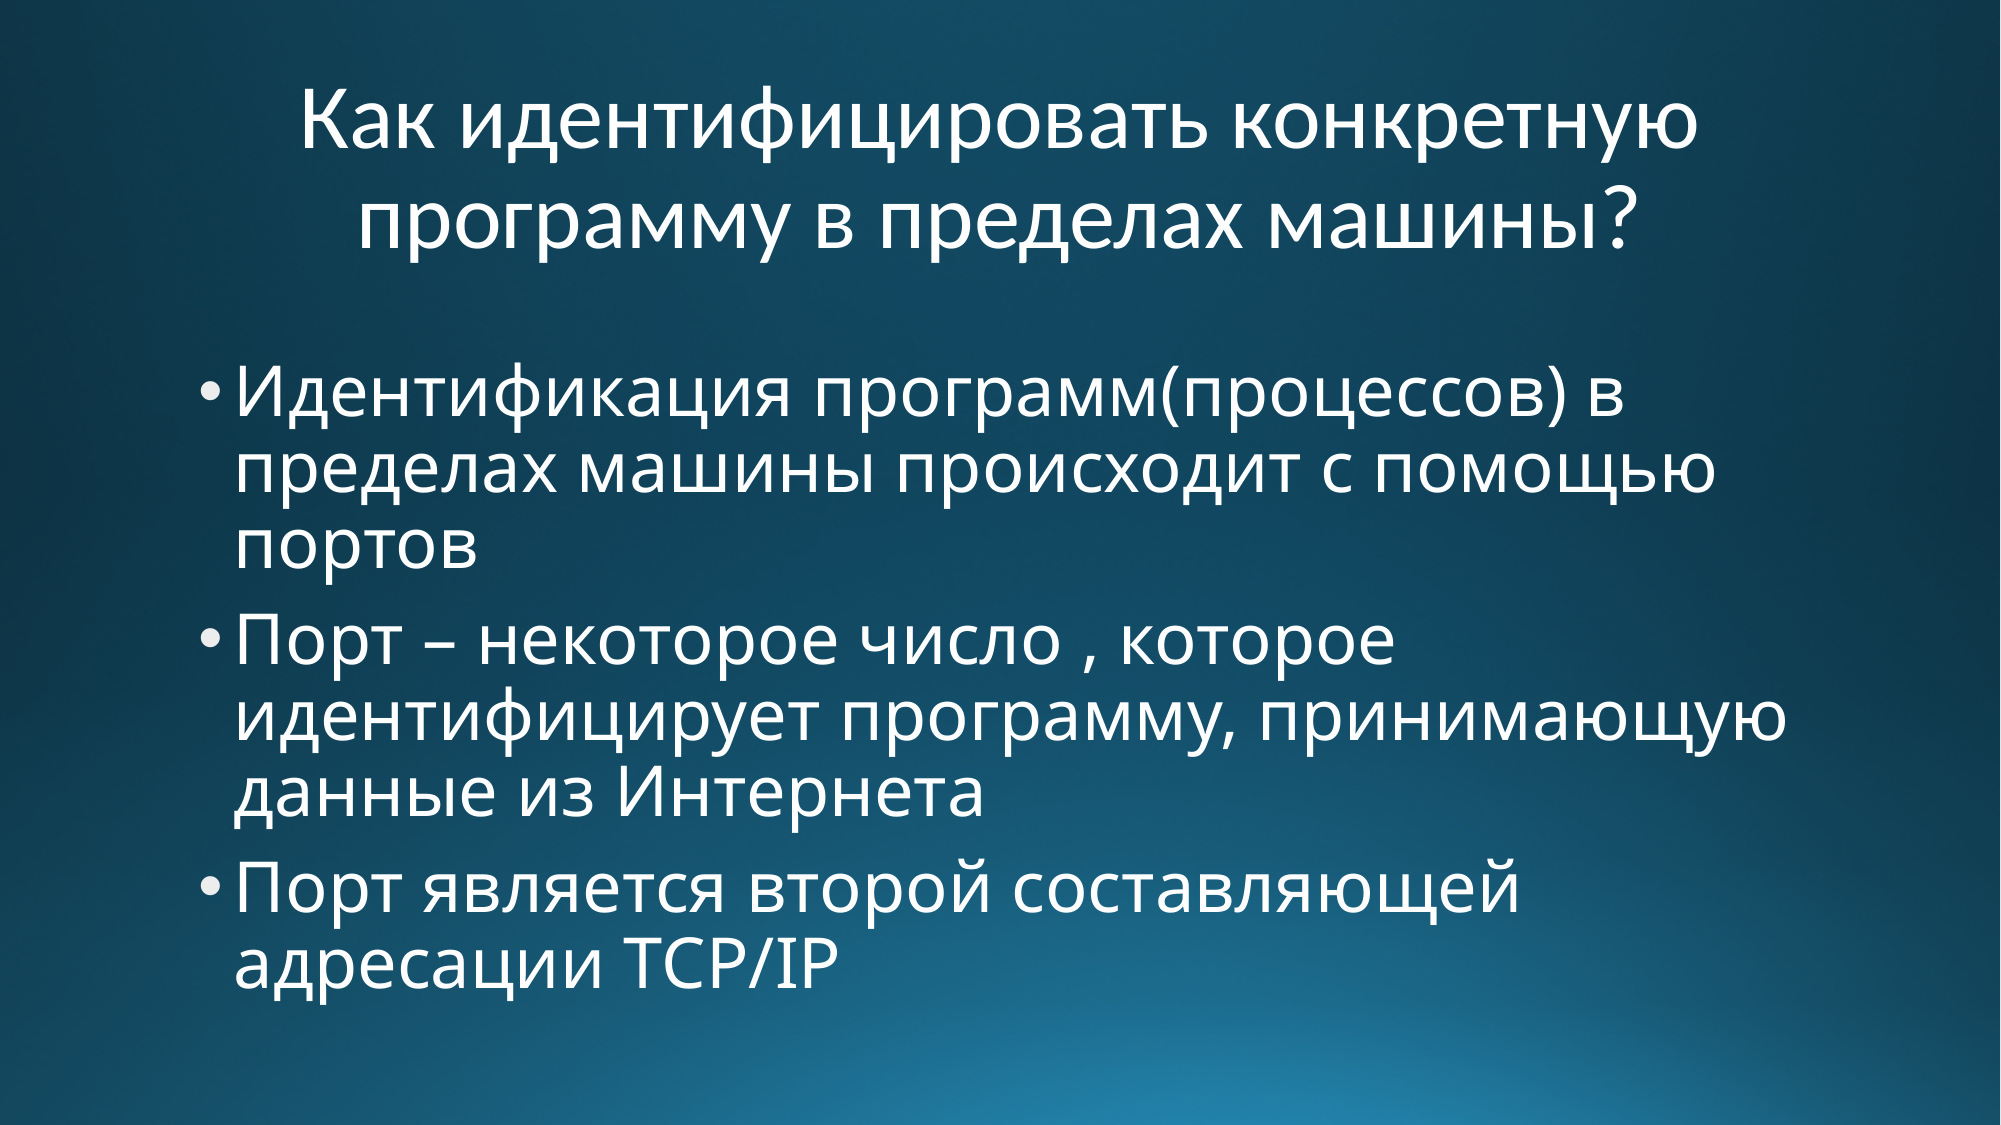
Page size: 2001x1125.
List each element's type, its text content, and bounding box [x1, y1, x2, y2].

list Идентификация программ(процессов) в пределах машины происходит с помощью портов Порт – некоторое число , которое идентифицирует программу, принимающую данные из Интернета Порт является второй составляющей адресации TCP/IP [183, 348, 1863, 1014]
picture [0, 0, 2001, 1125]
title Как идентифицировать конкретную программу в пределах машины? [137, 59, 1863, 278]
